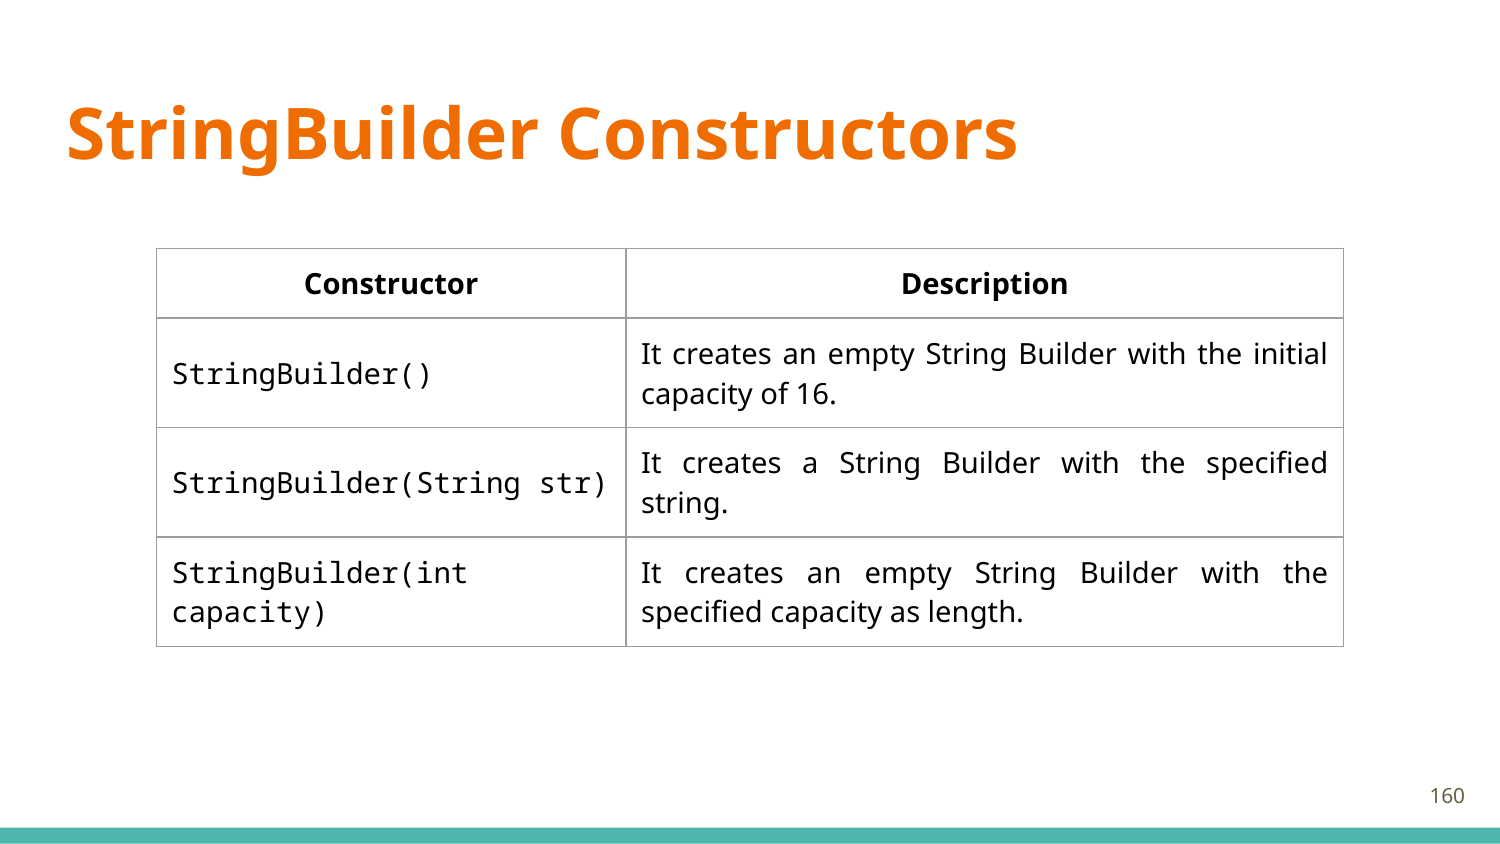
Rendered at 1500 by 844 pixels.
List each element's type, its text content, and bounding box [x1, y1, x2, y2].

table_cell It creates an empty String Builder with the initial capacity of 16. [627, 319, 1343, 427]
table_cell StringBuilder() [157, 319, 625, 427]
table_cell It creates an empty String Builder with the specified capacity as length. [627, 538, 1343, 646]
table_cell StringBuilder(String str) [157, 428, 625, 536]
title StringBuilder Constructors [51, 72, 1449, 189]
table_header Description [627, 249, 1343, 317]
table_cell It creates a String Builder with the specified string. [627, 428, 1343, 536]
table_cell StringBuilder(int capacity) [157, 538, 625, 646]
slide_number 160 [1389, 764, 1480, 830]
table_header Constructor [157, 249, 625, 317]
